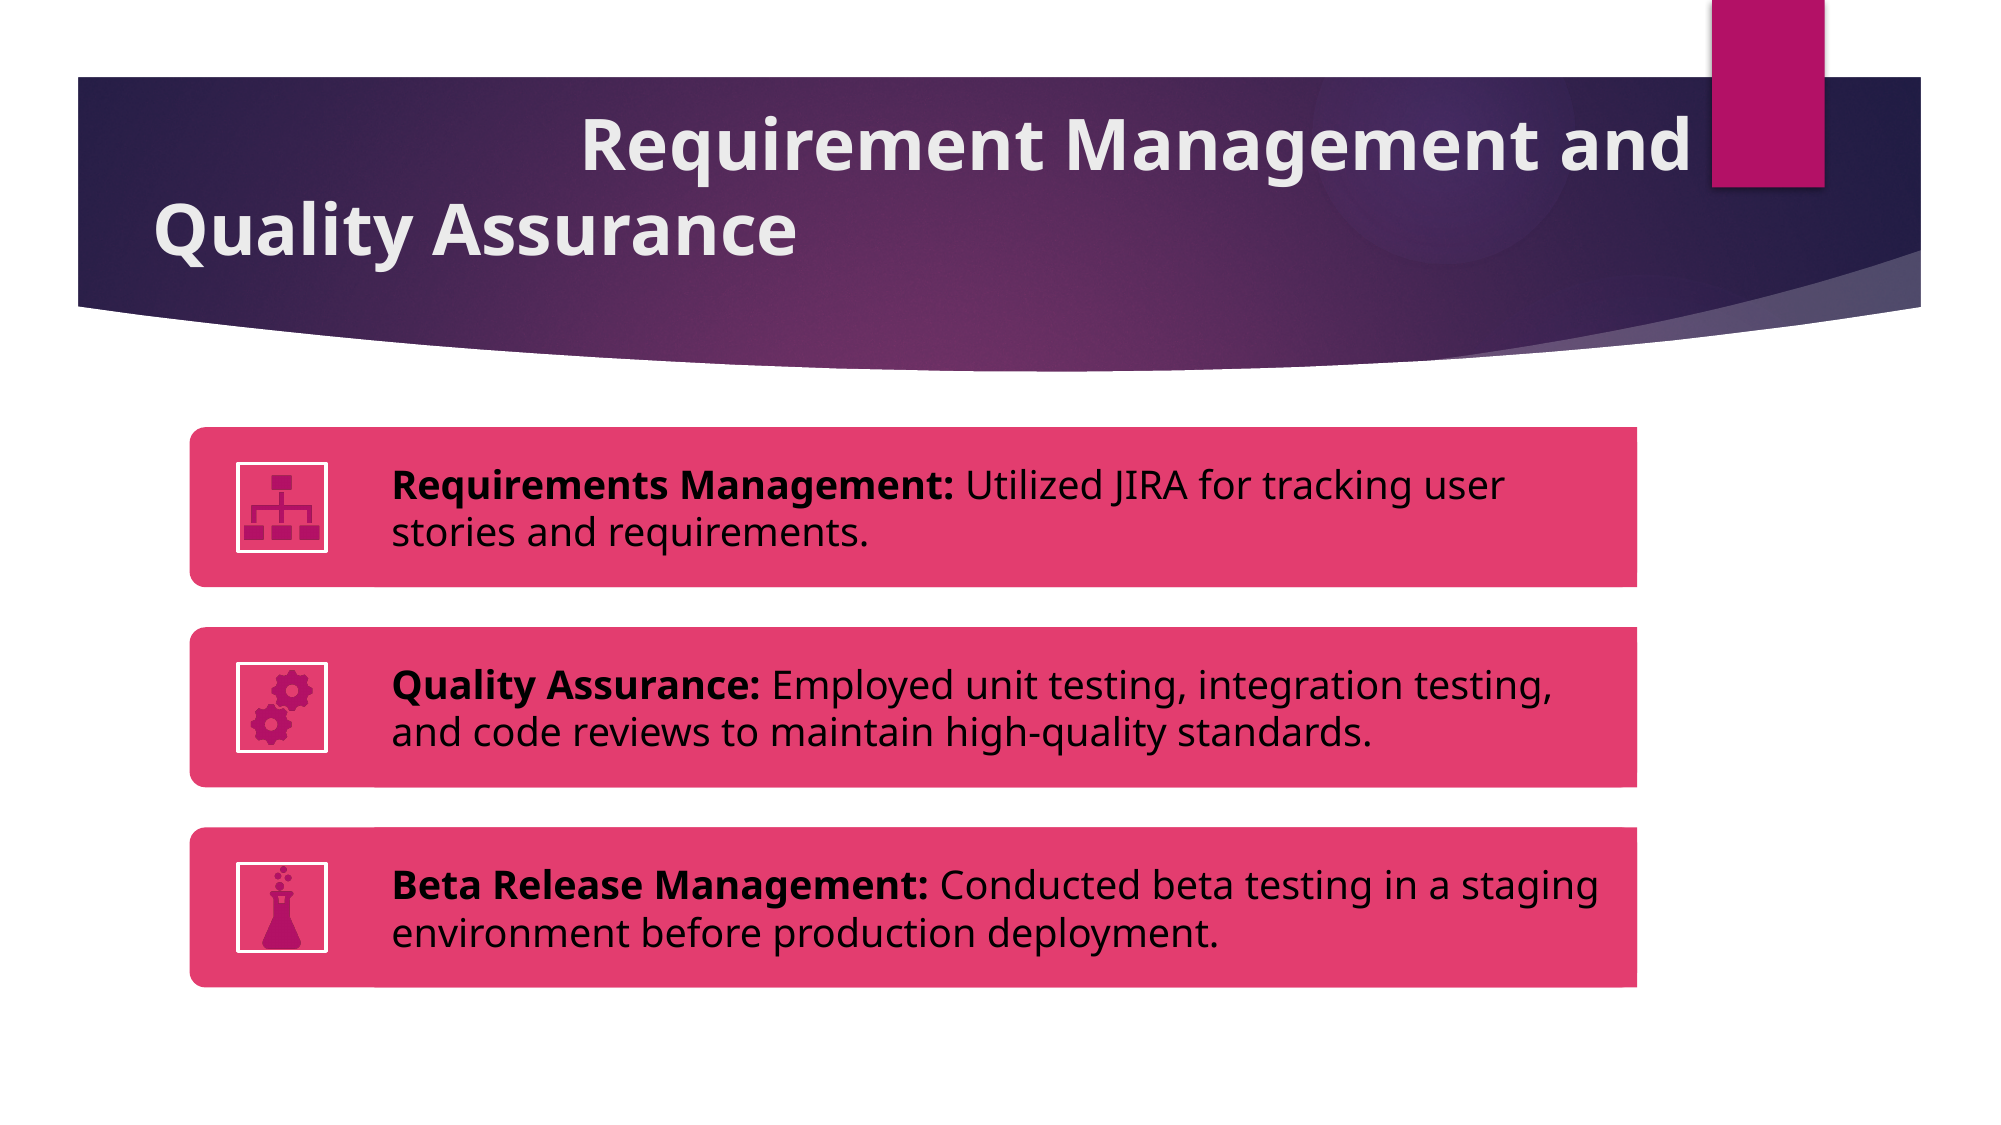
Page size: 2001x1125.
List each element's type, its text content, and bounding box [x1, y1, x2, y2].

title Requirement Management and Quality Assurance [137, 91, 1863, 278]
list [189, 426, 1638, 988]
